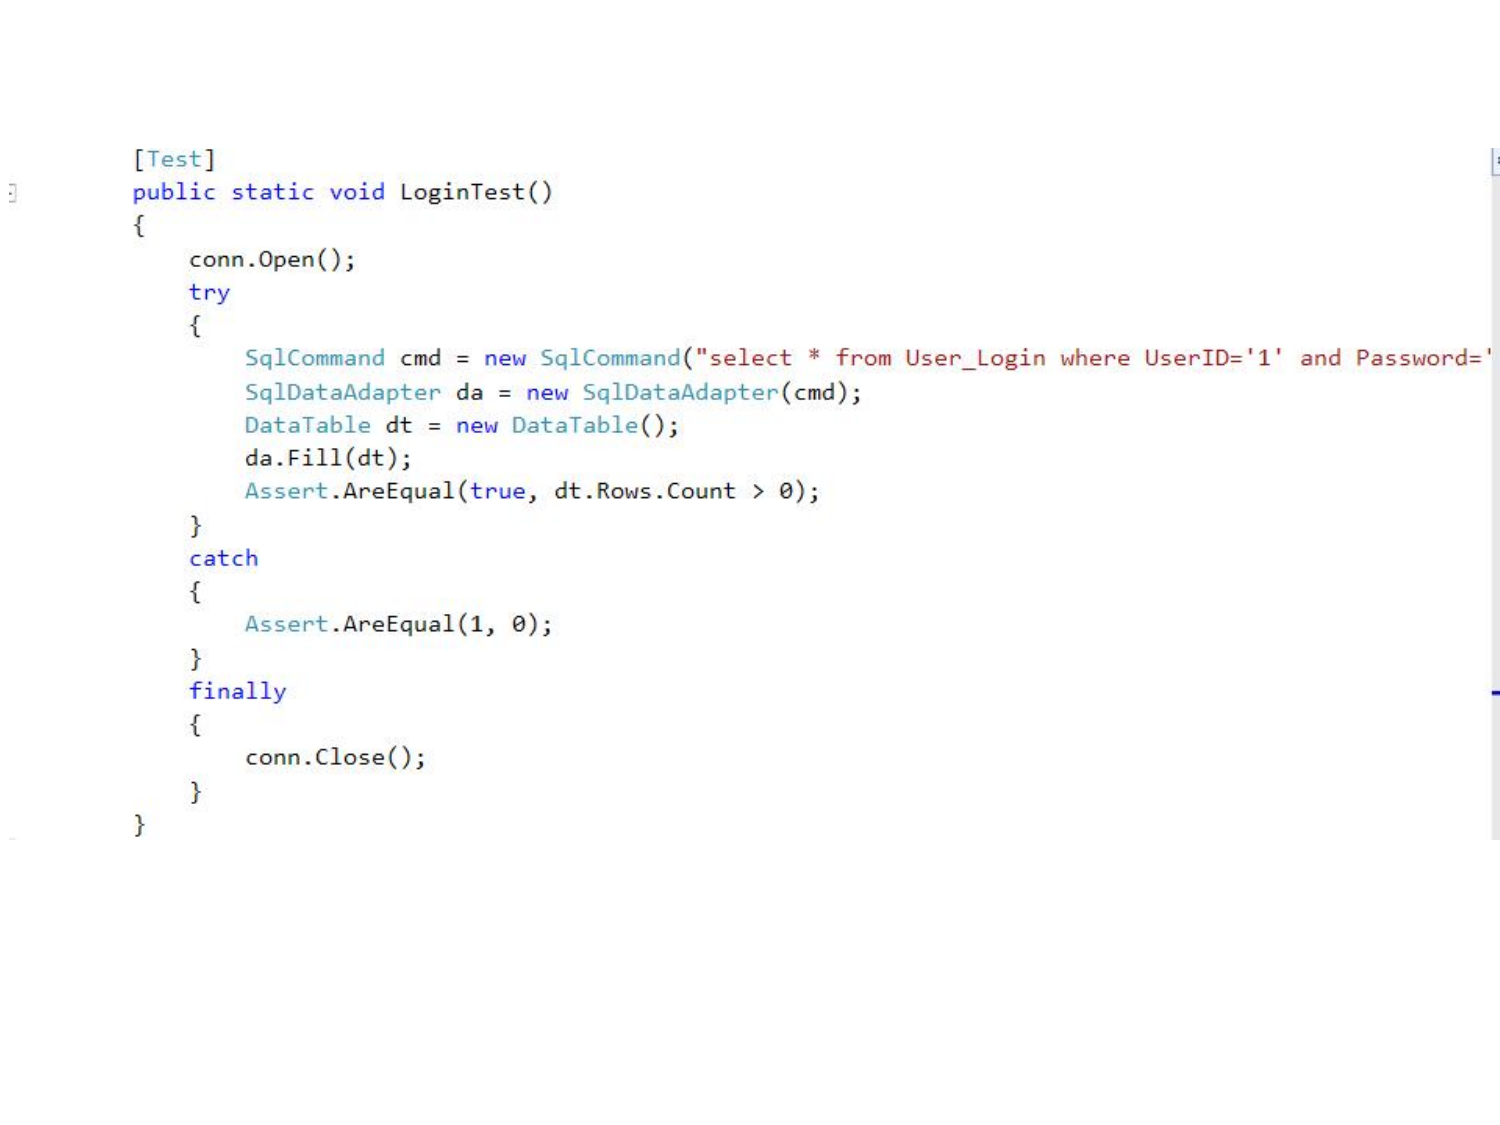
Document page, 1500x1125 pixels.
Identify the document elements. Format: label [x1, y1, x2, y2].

picture [9, 148, 1500, 840]
